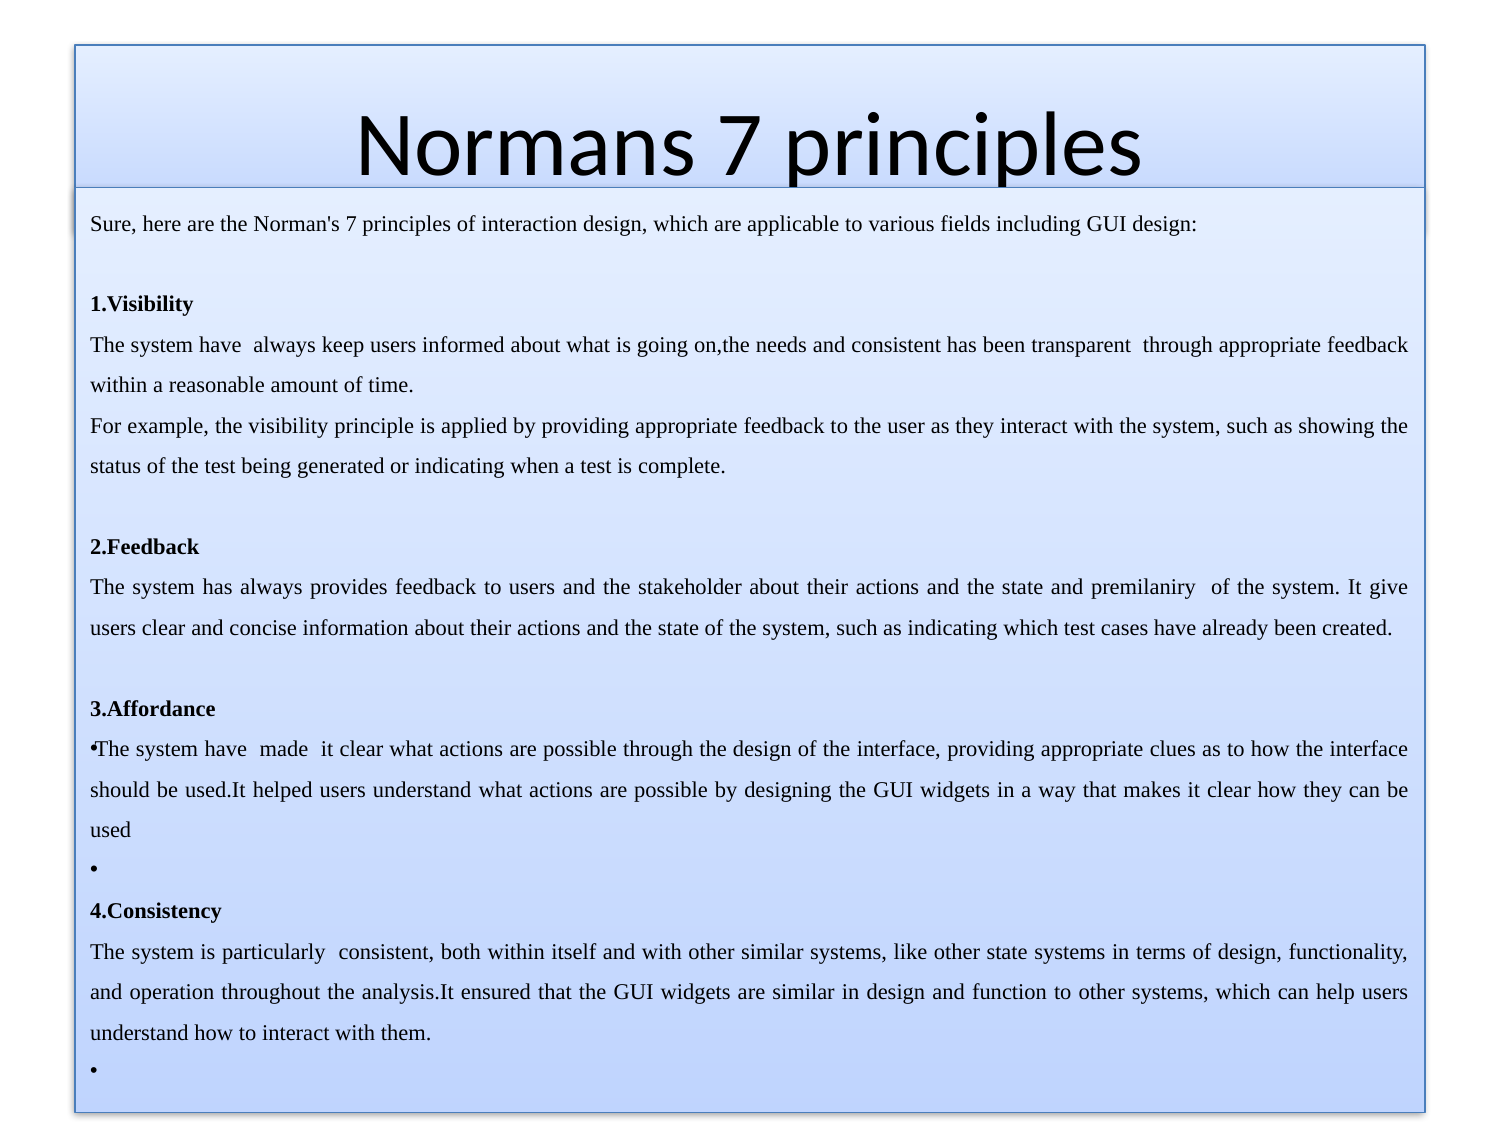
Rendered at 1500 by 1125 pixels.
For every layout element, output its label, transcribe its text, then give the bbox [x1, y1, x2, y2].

title Normans 7 principles [74, 44, 1426, 187]
list Sure, here are the Norman's 7 principles of interaction design, which are applicable to various fields including GUI design: 1.Visibility The system have always keep users informed about what is going on,the needs and consistent has been transparent through appropriate feedback within a reasonable amount of time. For example, the visibility principle is applied by providing appropriate feedback to the user as they interact with the system, such as showing the status of the test being generated or indicating when a test is complete. 2.Feedback The system has always provides feedback to users and the stakeholder about their actions and the state and premilaniry of the system. It give users clear and concise information about their actions and the state of the system, such as indicating which test cases have already been created. 3.Affordance The system have made it clear what actions are possible through the design of the interface, providing appropriate clues as to how the interface should be used.It helped users understand what actions are possible by designing the GUI widgets in a way that makes it clear how they can be used 4.Consistency The system is particularly consistent, both within itself and with other similar systems, like other state systems in terms of design, functionality, and operation throughout the analysis.It ensured that the GUI widgets are similar in design and function to other systems, which can help users understand how to interact with them. [74, 187, 1426, 1113]
